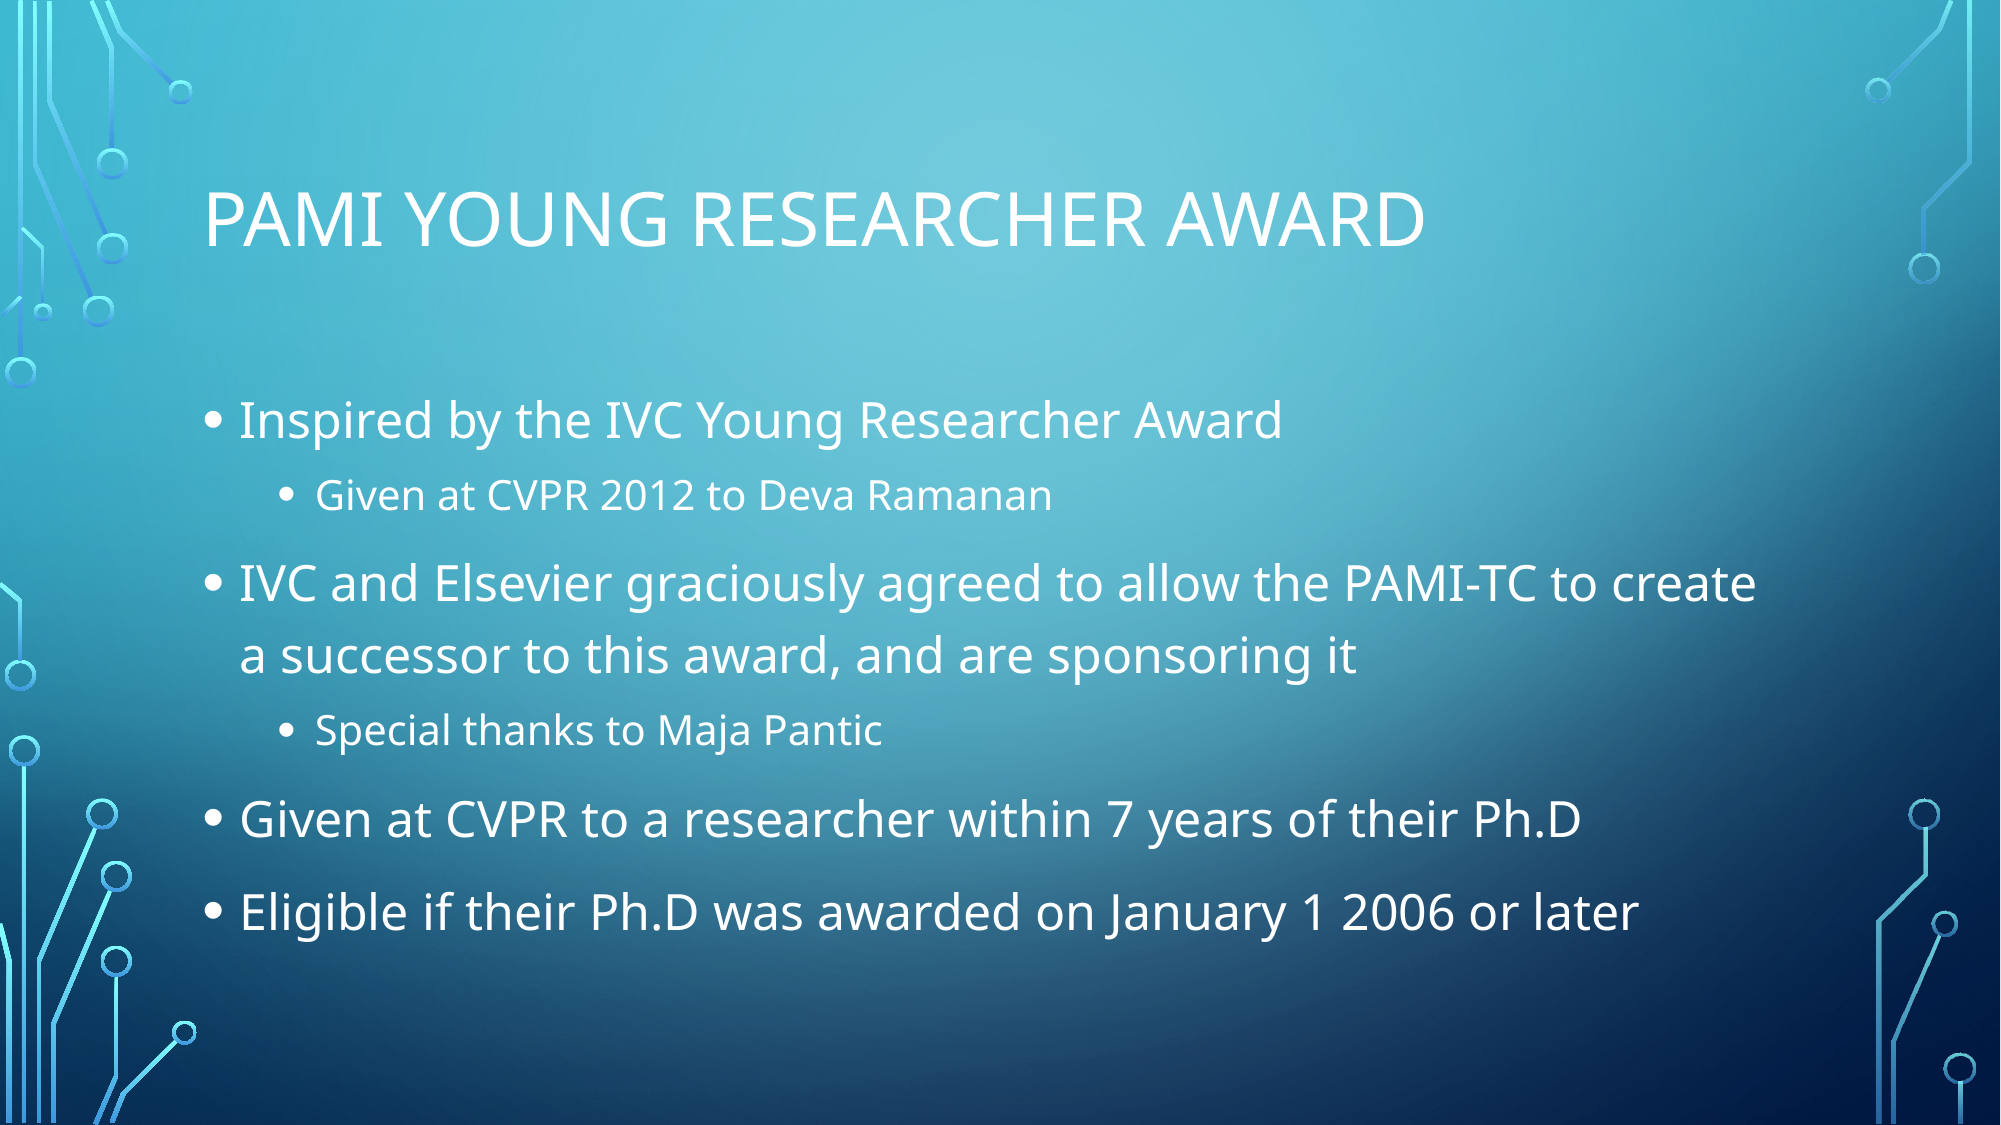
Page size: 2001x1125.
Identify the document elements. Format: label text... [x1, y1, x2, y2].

list Inspired by the IVC Young Researcher Award Given at CVPR 2012 to Deva Ramanan IVC and Elsevier graciously agreed to allow the PAMI-TC to create a successor to this award, and are sponsoring it Special thanks to Maja Pantic Given at CVPR to a researcher within 7 years of their Ph.D Eligible if their Ph.D was awarded on January 1 2006 or later [187, 369, 1813, 950]
title PAMI Young researcher award [187, 101, 1813, 344]
